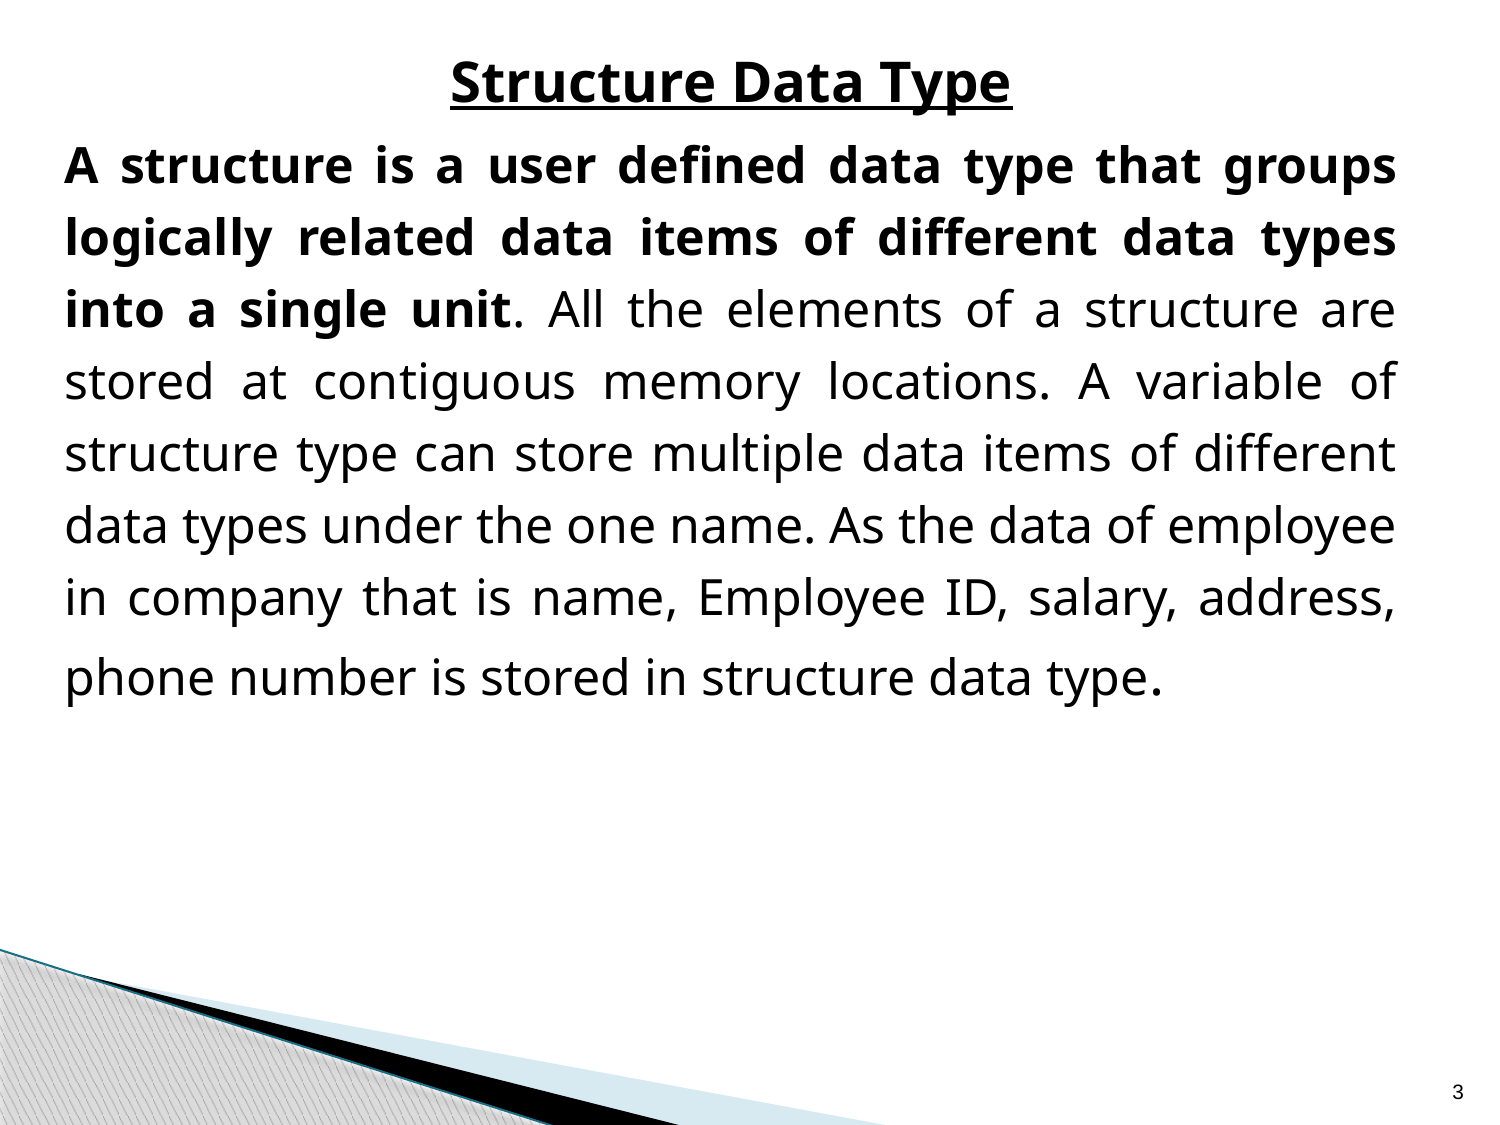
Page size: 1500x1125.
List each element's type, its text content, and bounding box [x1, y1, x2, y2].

list Structure Data Type A structure is a user defined data type that groups logically related data items of different data types into a single unit. All the elements of a structure are stored at contiguous memory locations. A variable of structure type can store multiple data items of different data types under the one name. As the data of employee in company that is name, Employee ID, salary, address, phone number is stored in structure data type. [50, 24, 1413, 1088]
slide_number 3 [1418, 1051, 1479, 1112]
